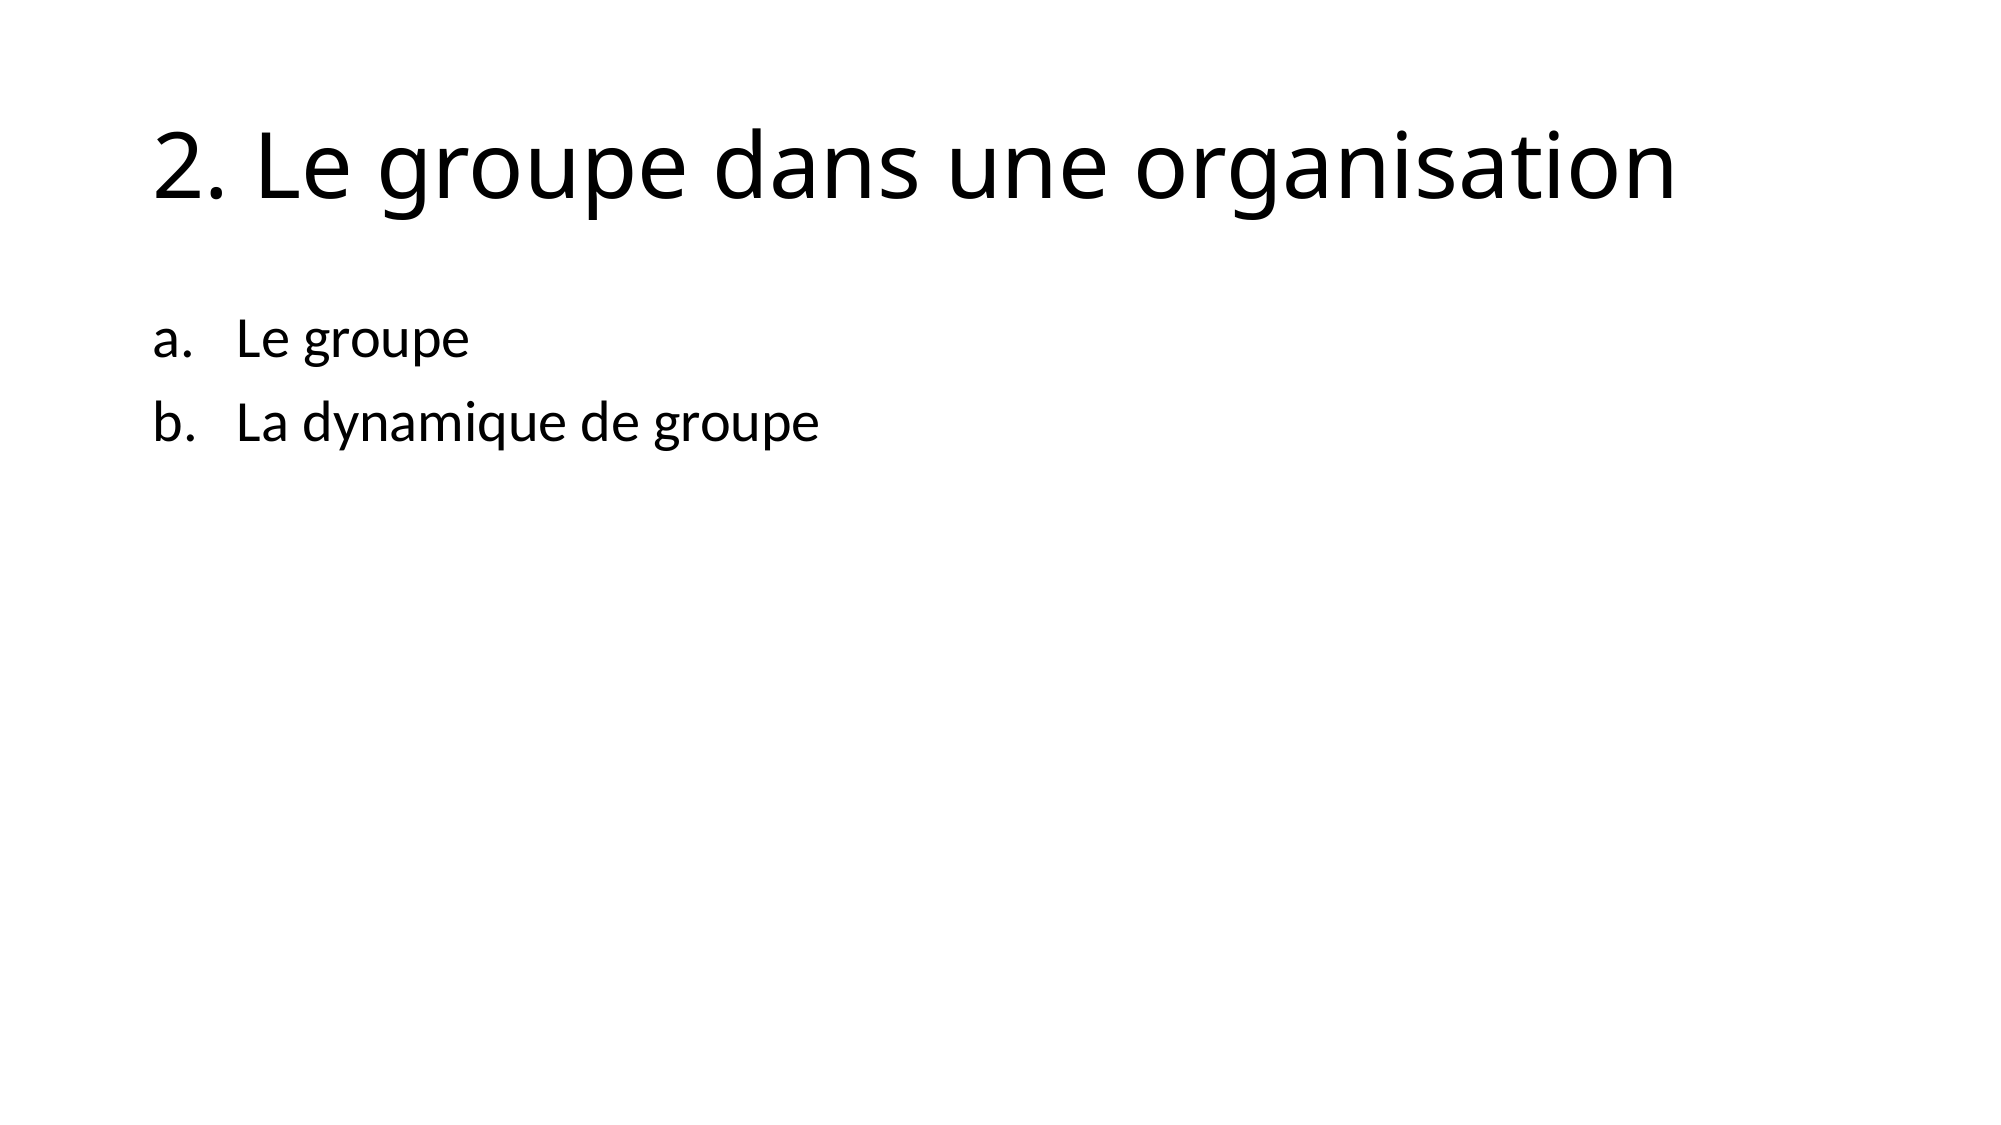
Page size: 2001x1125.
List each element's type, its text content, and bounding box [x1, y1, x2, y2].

title 2. Le groupe dans une organisation [137, 59, 1863, 278]
list Le groupe La dynamique de groupe [137, 299, 1863, 1014]
